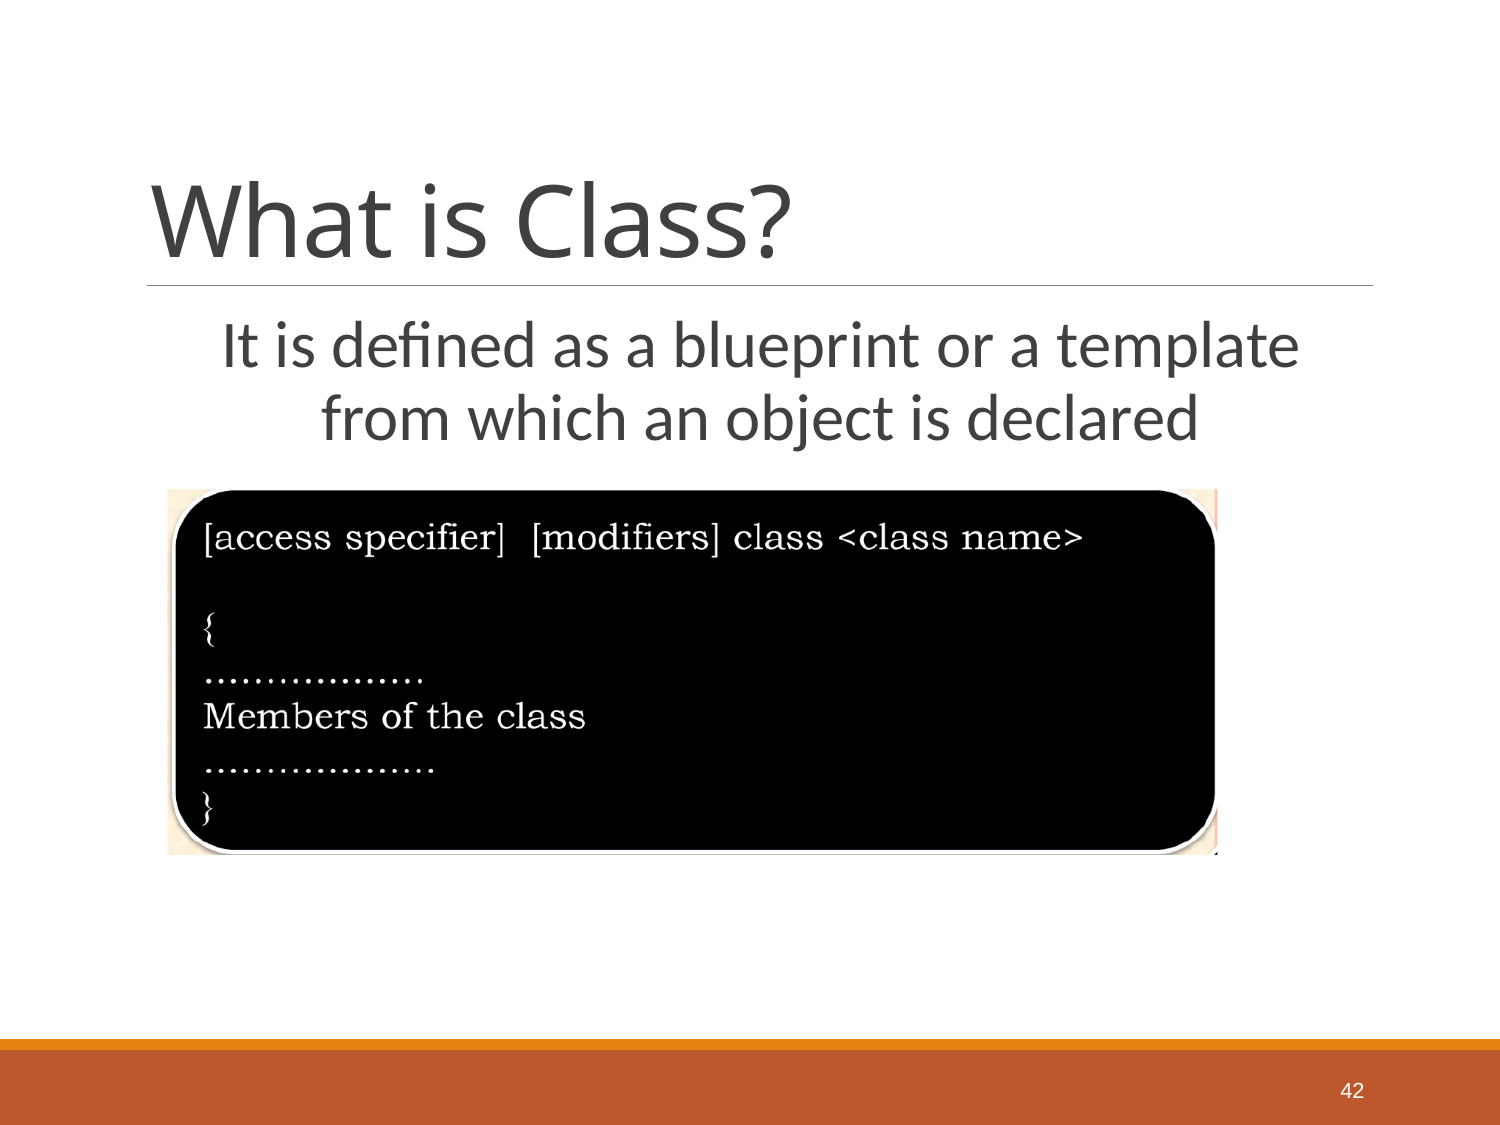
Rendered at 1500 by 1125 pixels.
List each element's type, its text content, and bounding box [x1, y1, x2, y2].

list It is defined as a blueprint or a template from which an object is declared [135, 302, 1373, 963]
picture [166, 489, 1218, 856]
slide_number 42 [1218, 1059, 1380, 1120]
title What is Class? [135, 47, 1373, 285]
